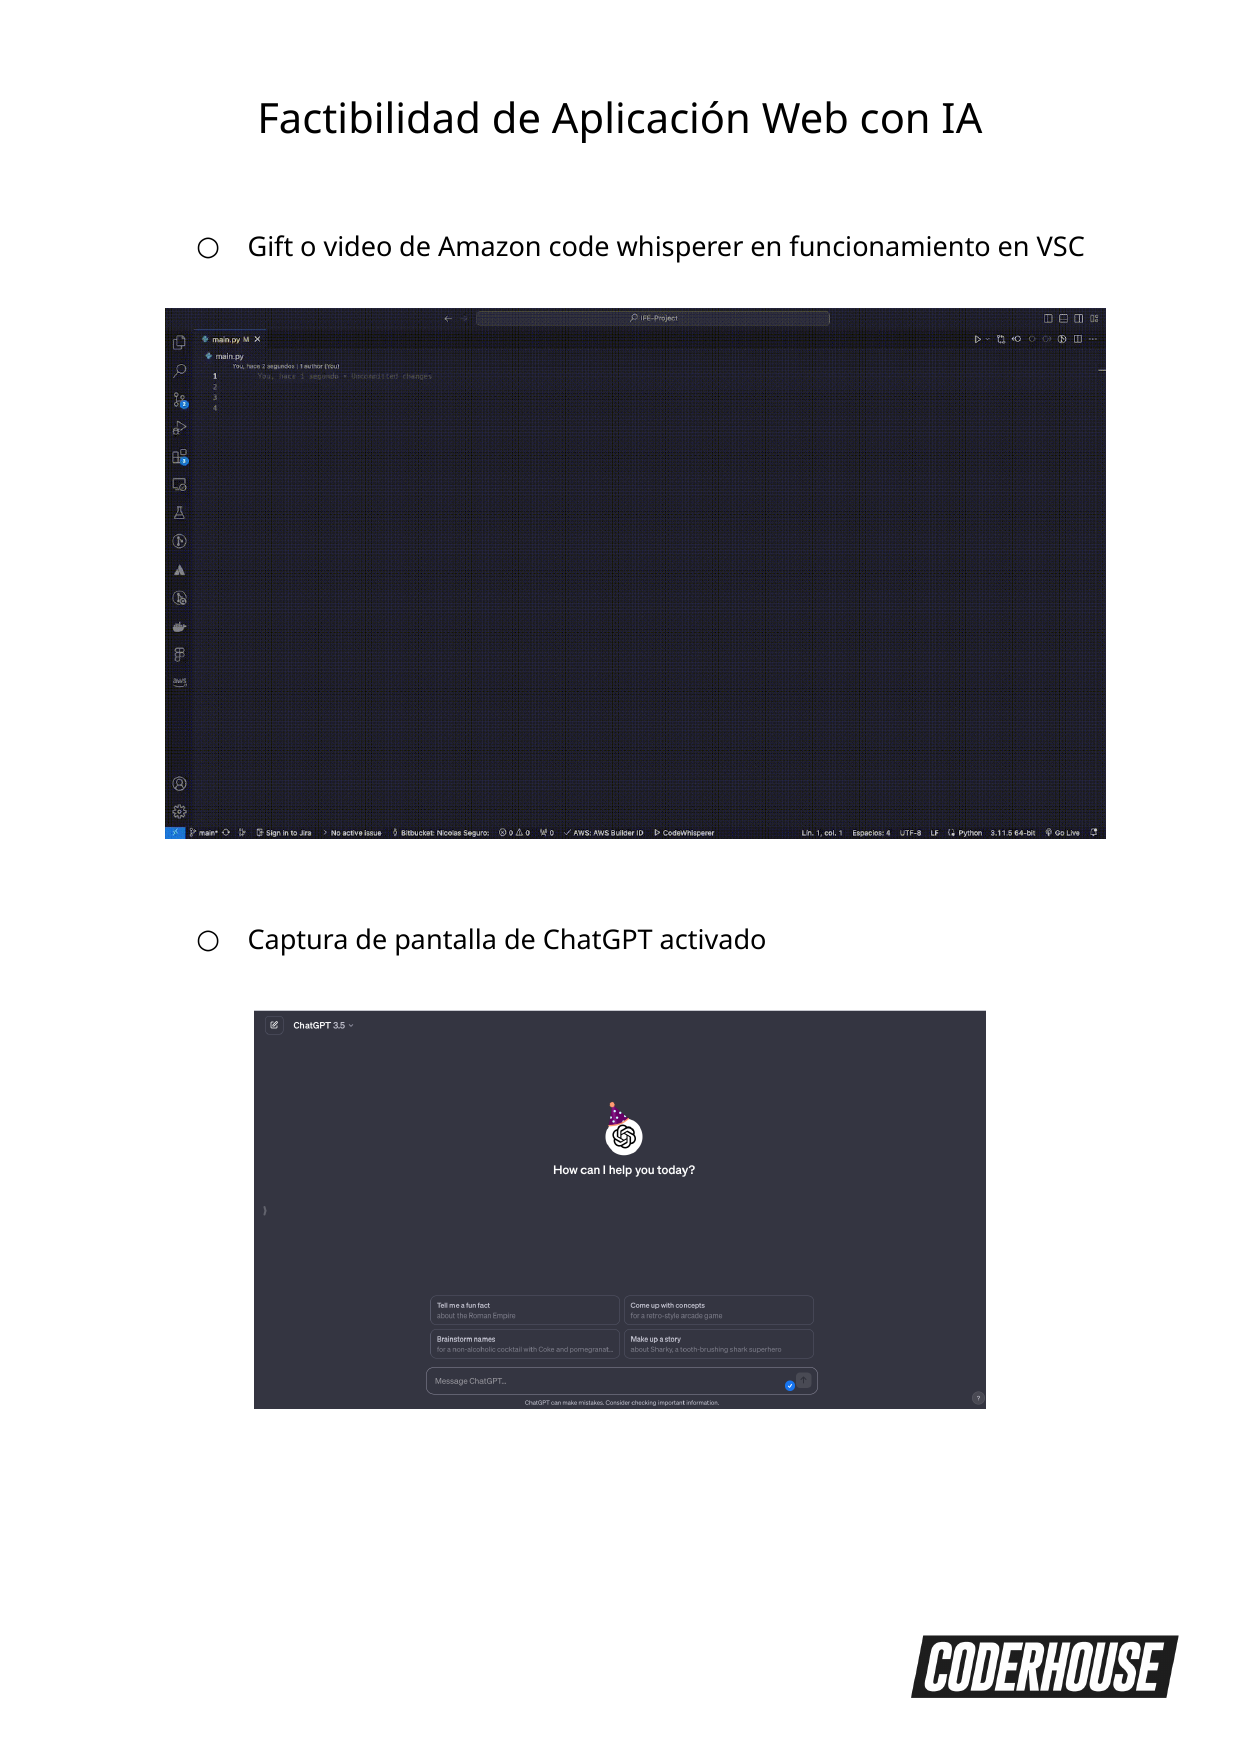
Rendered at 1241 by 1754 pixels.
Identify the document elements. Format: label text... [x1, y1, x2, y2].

picture [254, 1010, 986, 1410]
picture [164, 308, 1106, 839]
text_box Factibilidad de Aplicación Web con IA [82, 76, 1158, 157]
text_box Gift o video de Amazon code whisperer en funcionamiento en VSC Captura de pantalla de ChatGPT activado [82, 213, 1158, 1583]
picture [902, 1630, 1185, 1703]
